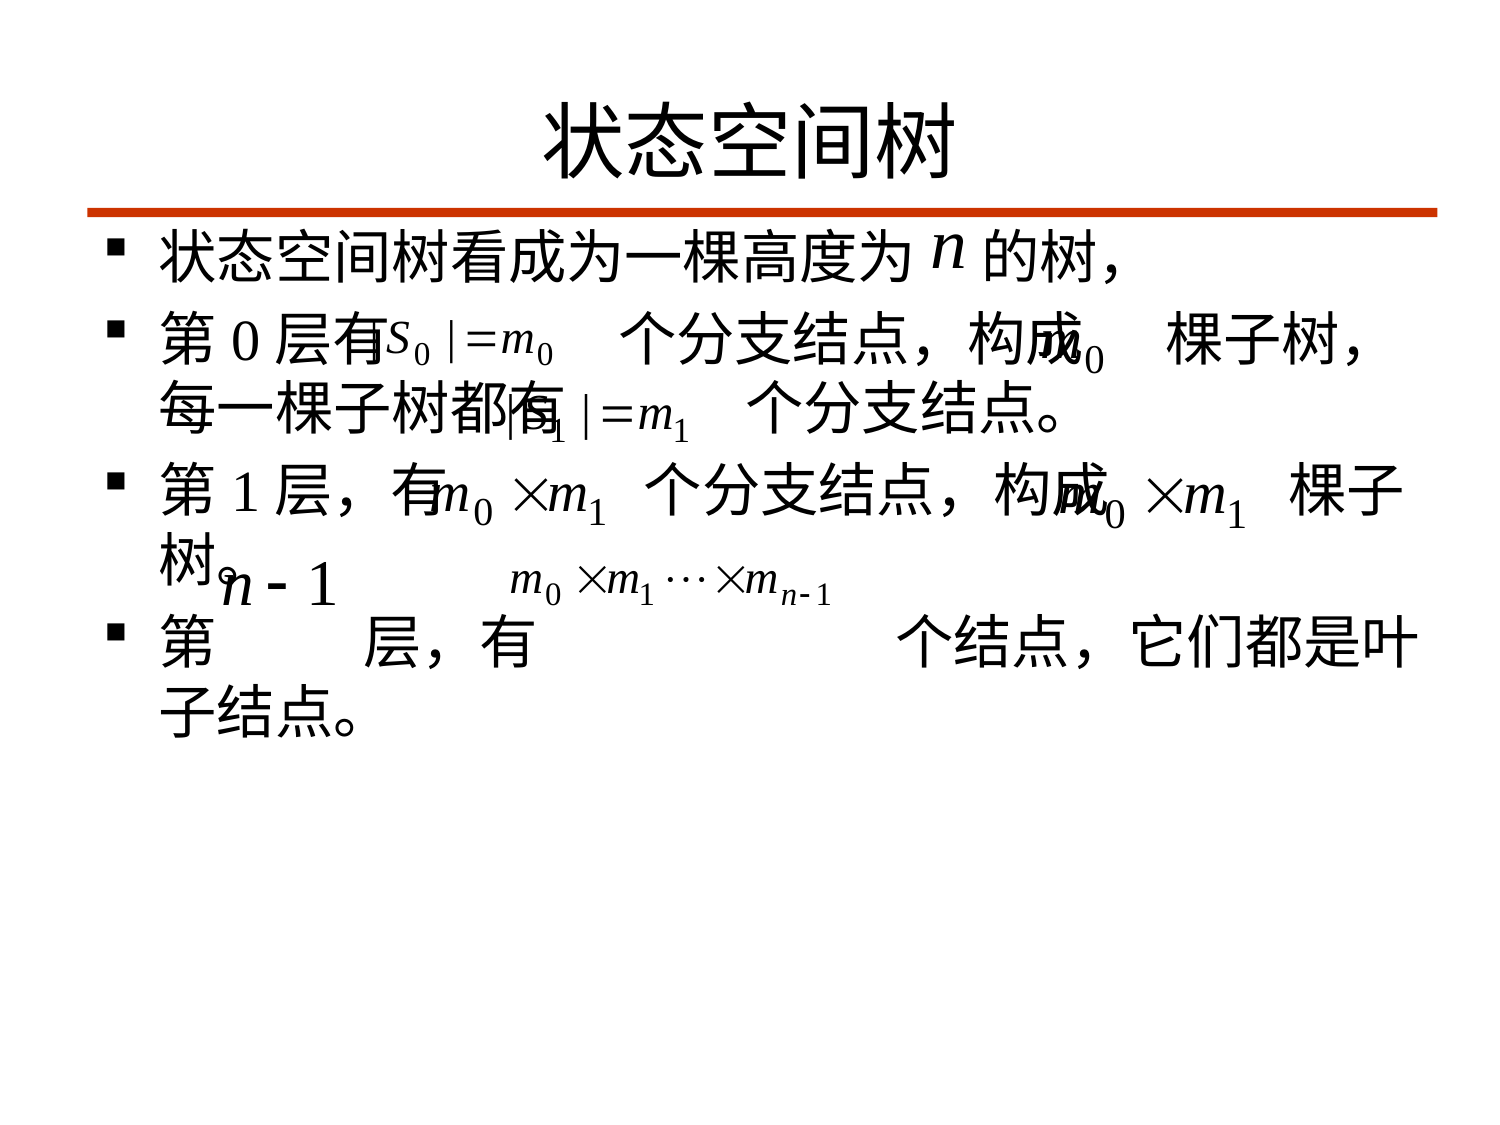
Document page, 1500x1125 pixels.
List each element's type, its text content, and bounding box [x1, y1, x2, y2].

list 状态空间树看成为一棵高度为 的树， 第0层有 个分支结点，构成 棵子树，每一棵子树都有 个分支结点。 第1层，有 个分支结点，构成 棵子树。 第 层，有 个结点，它们都是叶子结点。 [87, 212, 1438, 955]
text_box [499, 379, 700, 456]
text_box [419, 454, 620, 540]
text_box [363, 306, 564, 378]
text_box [500, 546, 839, 618]
slide_number 41 [620, 382, 703, 546]
title 状态空间树 [75, 45, 1425, 233]
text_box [209, 546, 348, 626]
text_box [916, 218, 984, 291]
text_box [1047, 453, 1260, 545]
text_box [1029, 300, 1117, 389]
